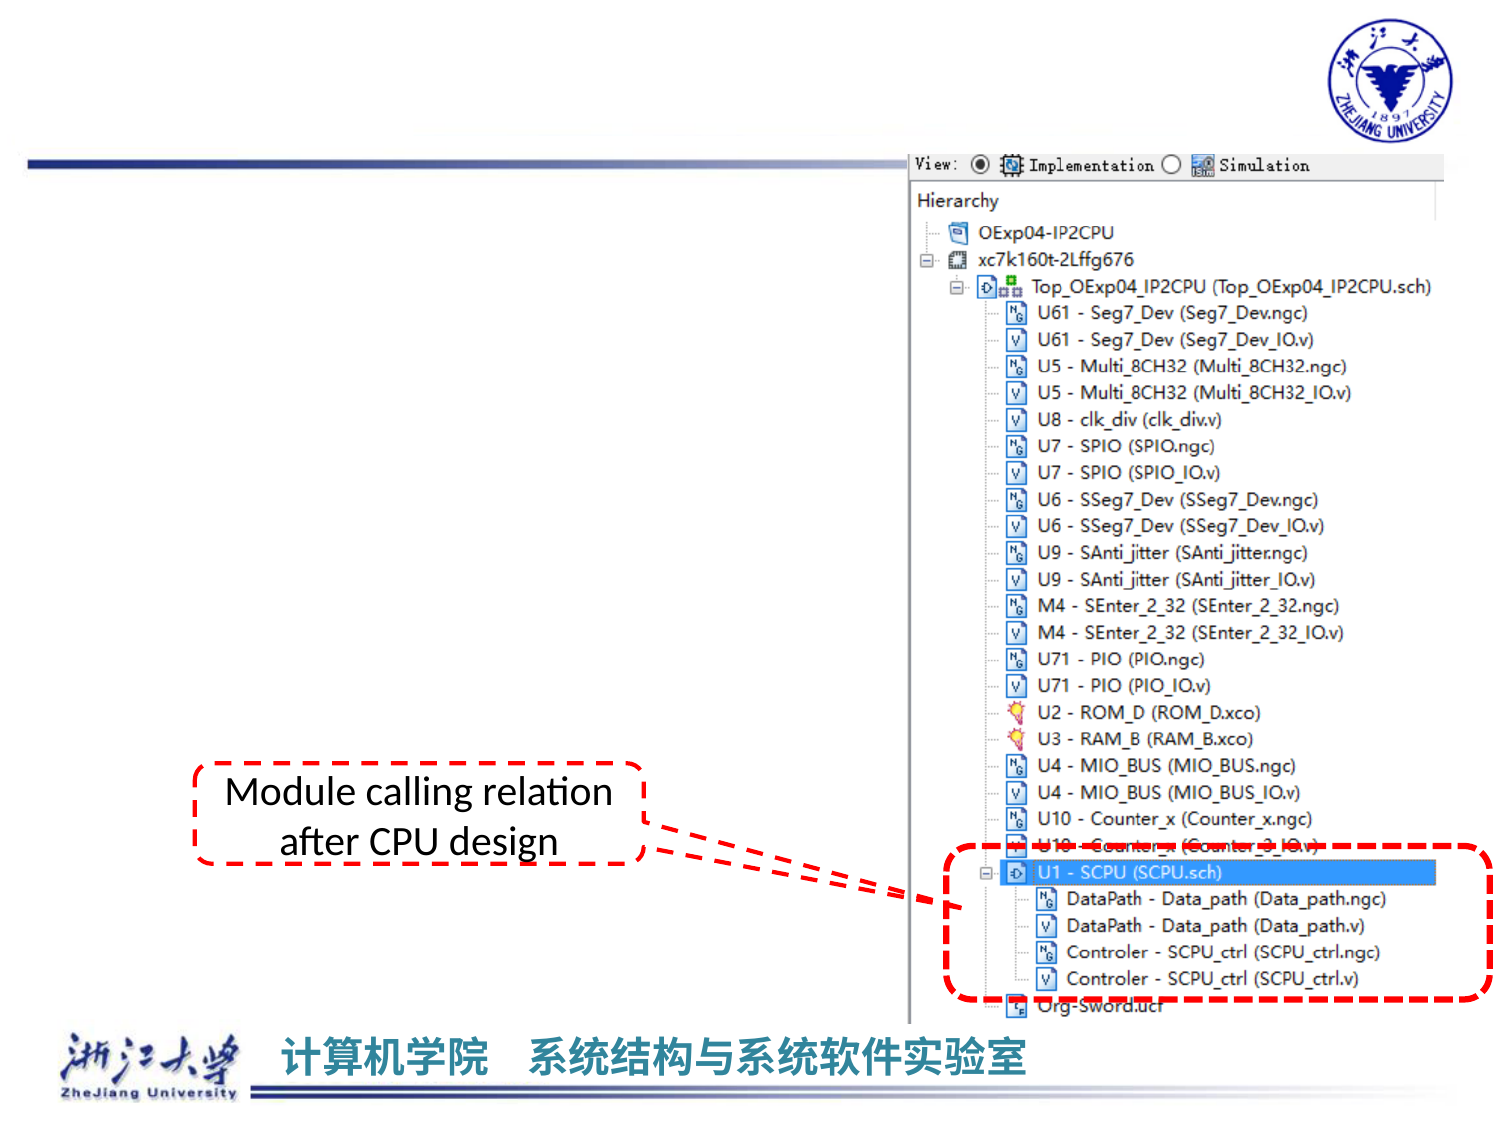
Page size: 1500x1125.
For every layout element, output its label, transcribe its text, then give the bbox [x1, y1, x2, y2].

picture [7, 0, 1493, 1125]
text_box Module calling relation after CPU design [192, 761, 902, 899]
text_box [1447, 843, 1492, 1002]
